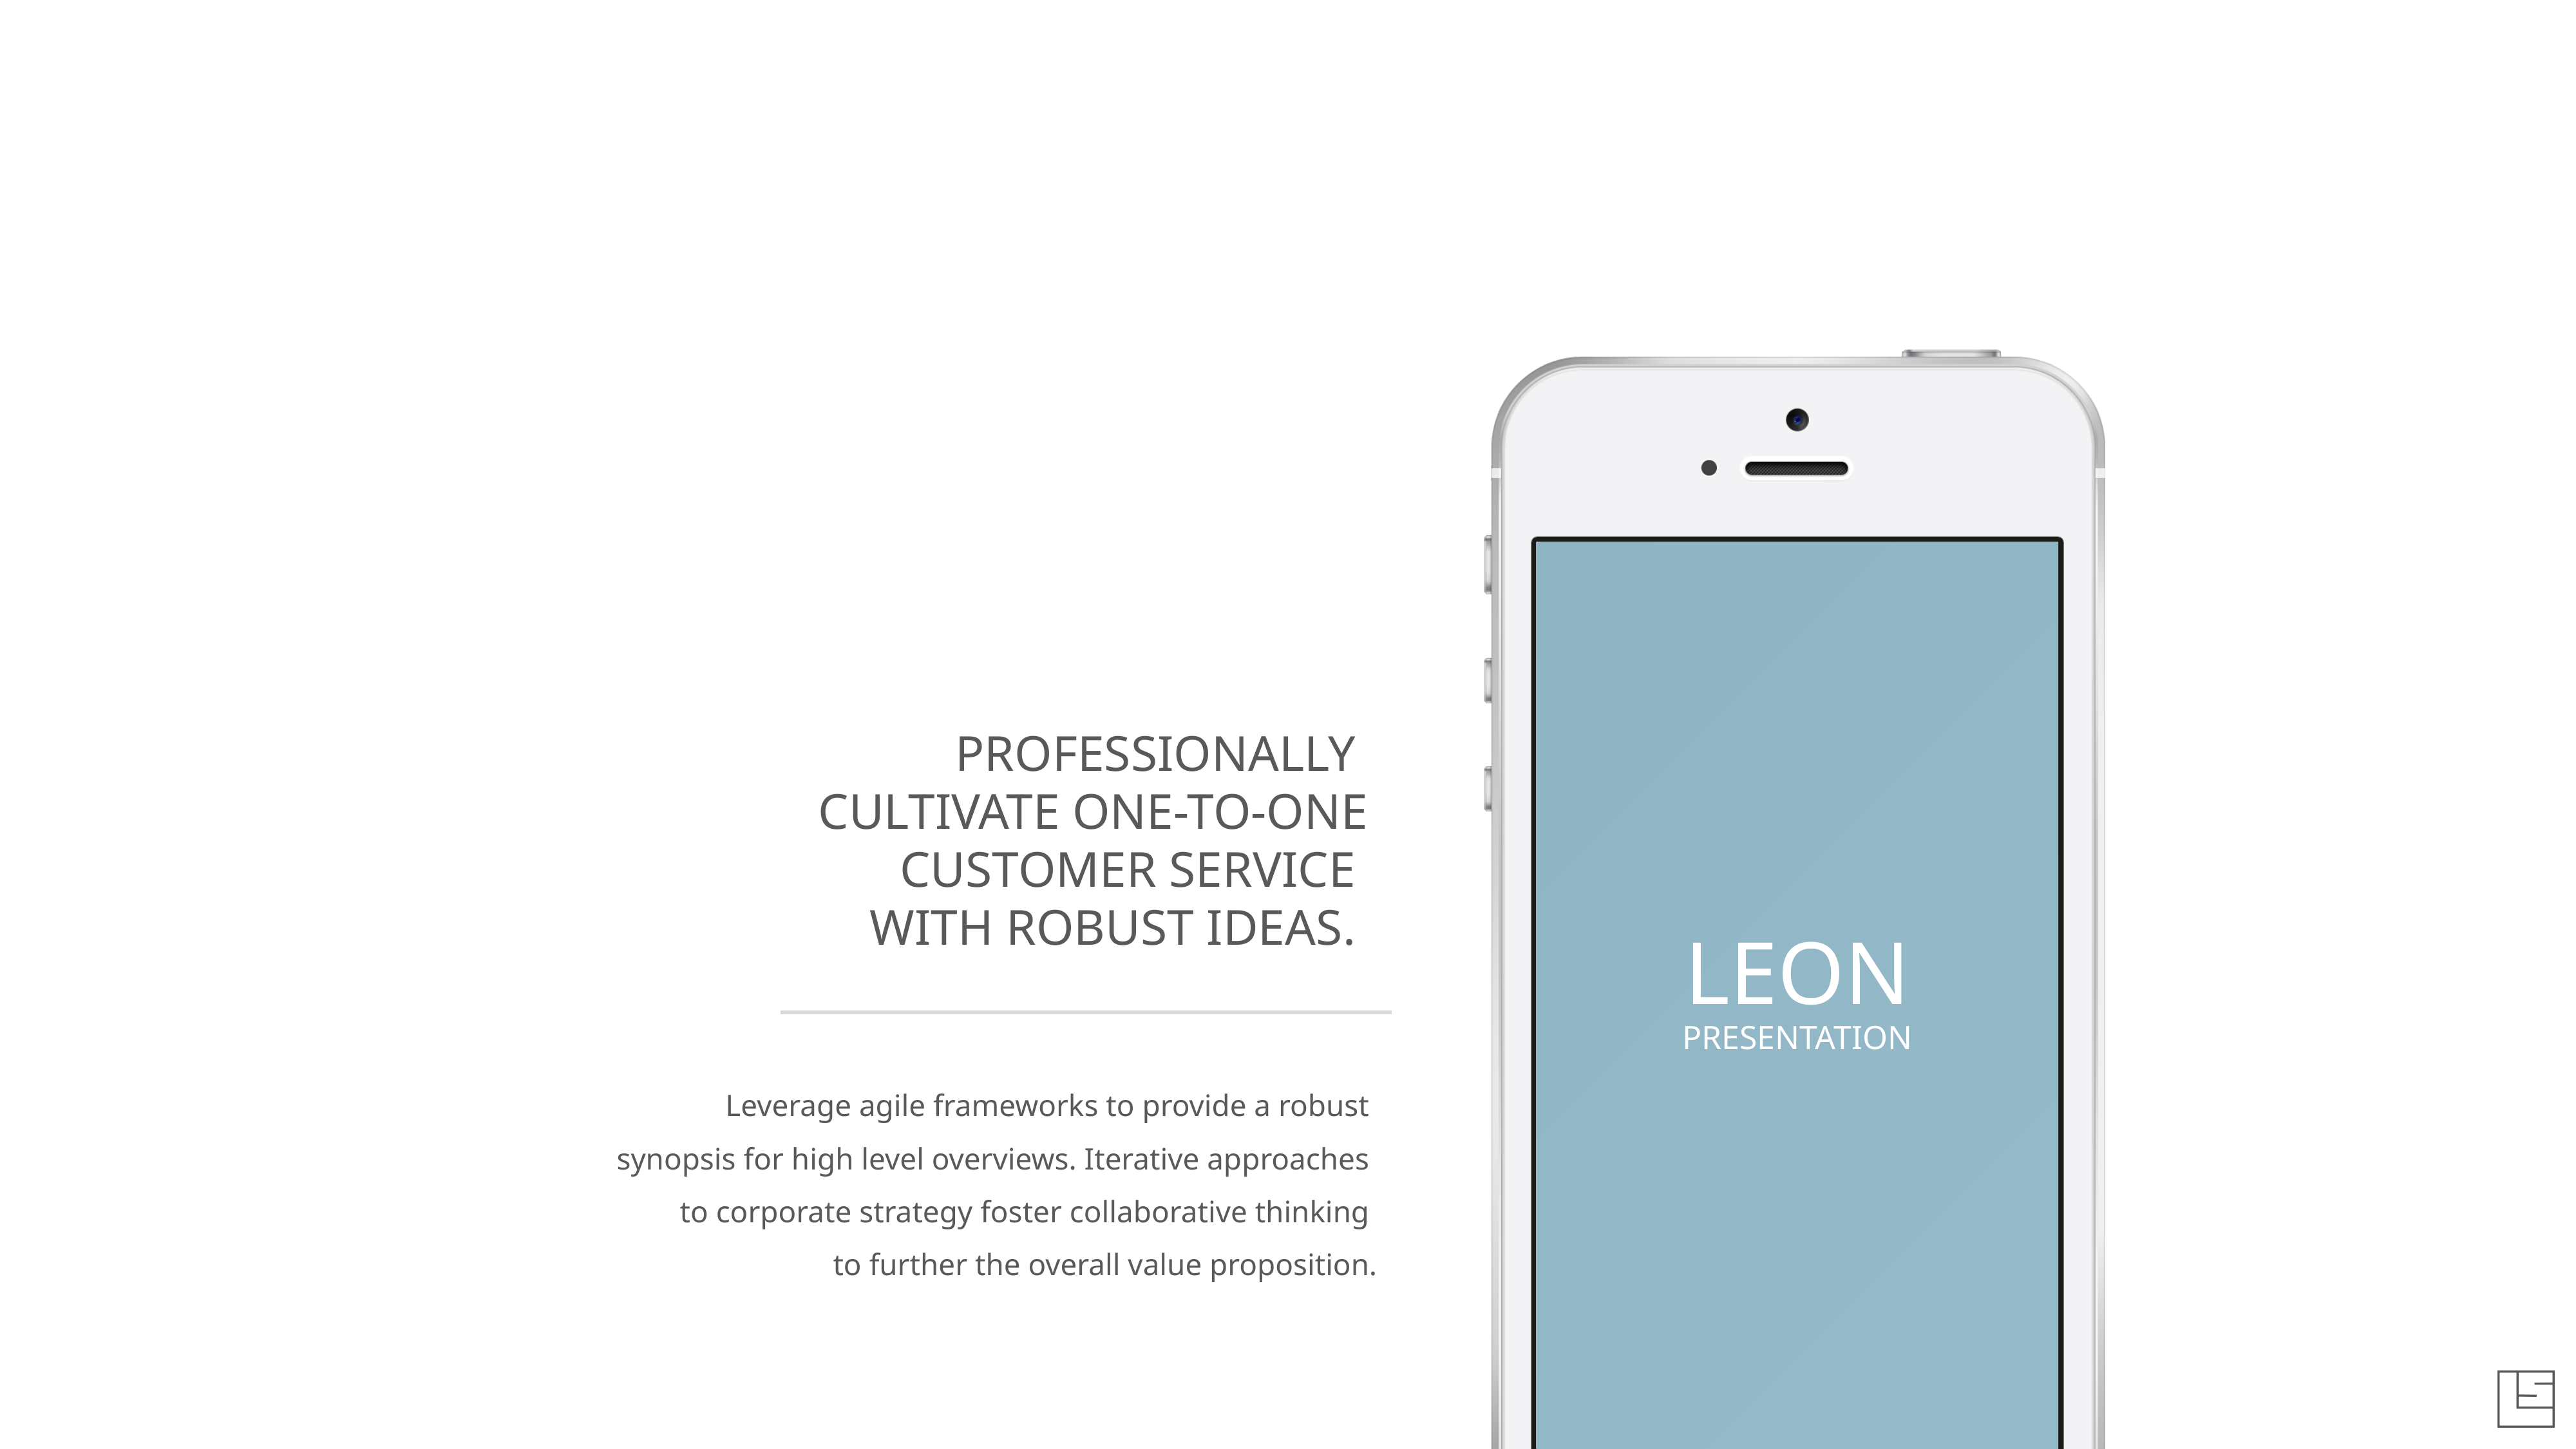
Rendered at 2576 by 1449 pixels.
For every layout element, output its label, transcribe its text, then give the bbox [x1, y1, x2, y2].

picture [1452, 295, 2139, 1449]
text_box PROFESSIONALLY CULTIVATE ONE-TO-ONE CUSTOMER SERVICE WITH ROBUST IDEAS. [808, 718, 1378, 960]
picture [2488, 1361, 2564, 1437]
text_box Leverage agile frameworks to provide a robust synopsis for high level overviews. Iterative approaches to corporate strategy foster collaborative thinking to further the overall value proposition. [607, 1064, 1387, 1287]
